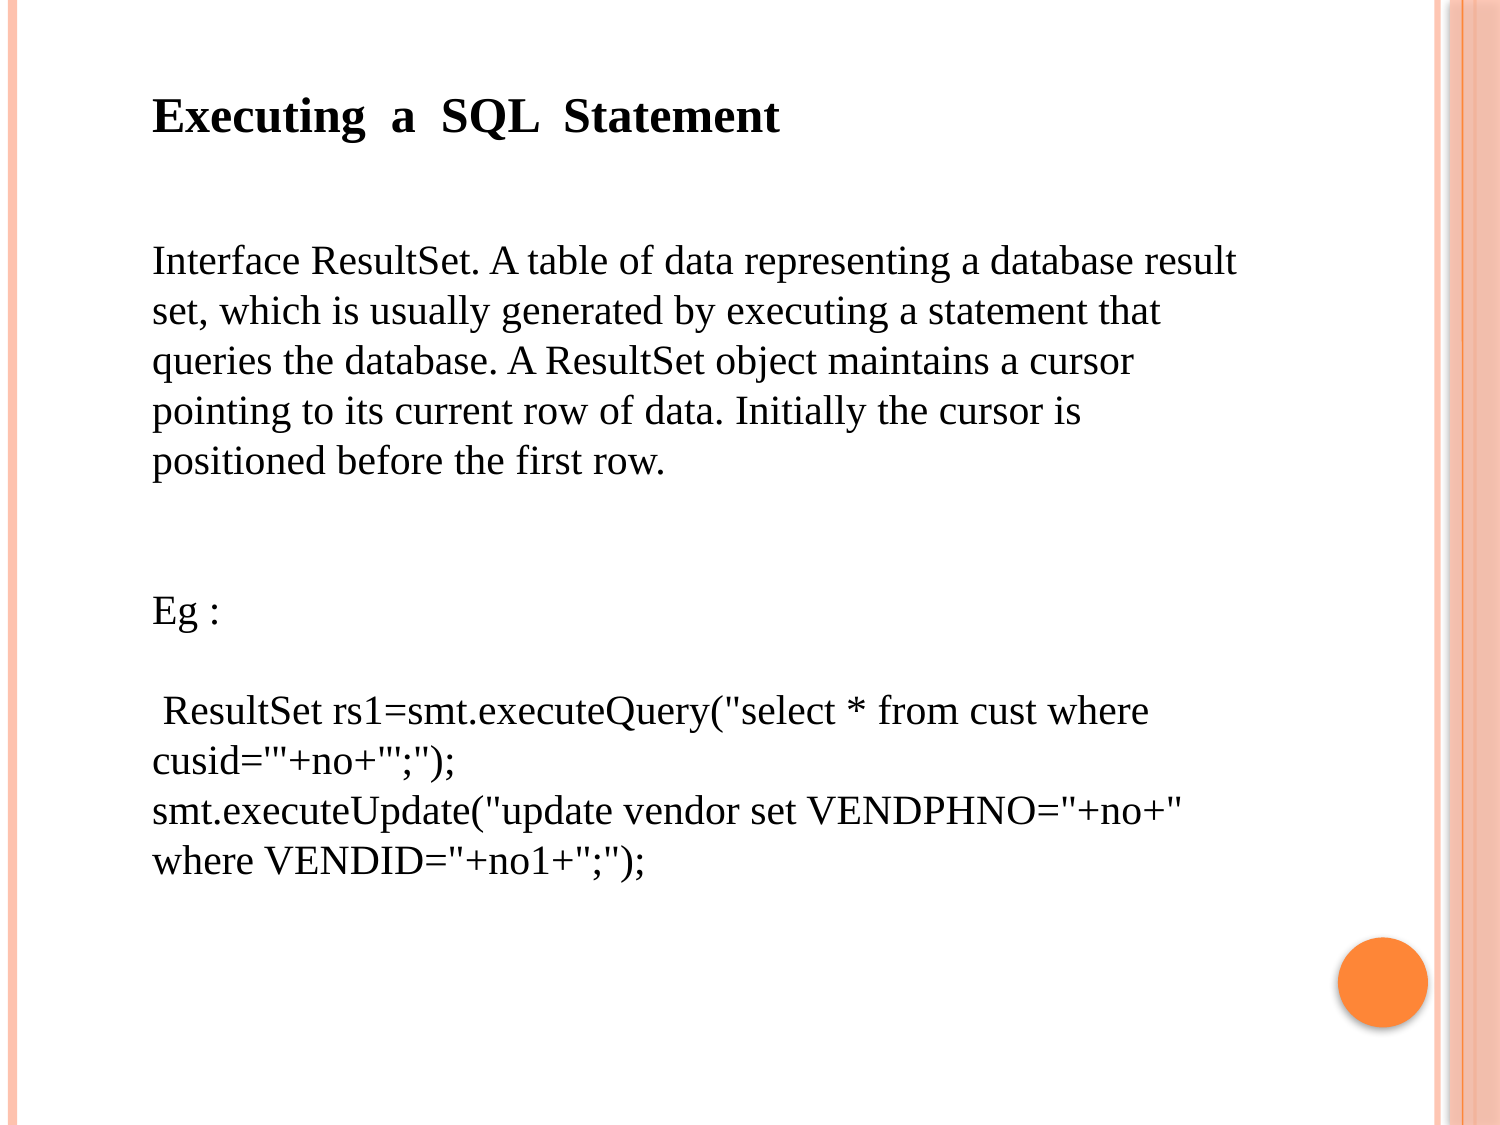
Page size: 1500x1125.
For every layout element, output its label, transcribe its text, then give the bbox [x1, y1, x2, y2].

text_box Executing a SQL Statement Interface ResultSet. A table of data representing a database result set, which is usually generated by executing a statement that queries the database. A ResultSet object maintains a cursor pointing to its current row of data. Initially the cursor is positioned before the first row. Eg : ResultSet rs1=smt.executeQuery("select * from cust where cusid='"+no+"';"); smt.executeUpdate("update vendor set VENDPHNO="+no+" where VENDID="+no1+";"); [137, 75, 1275, 935]
